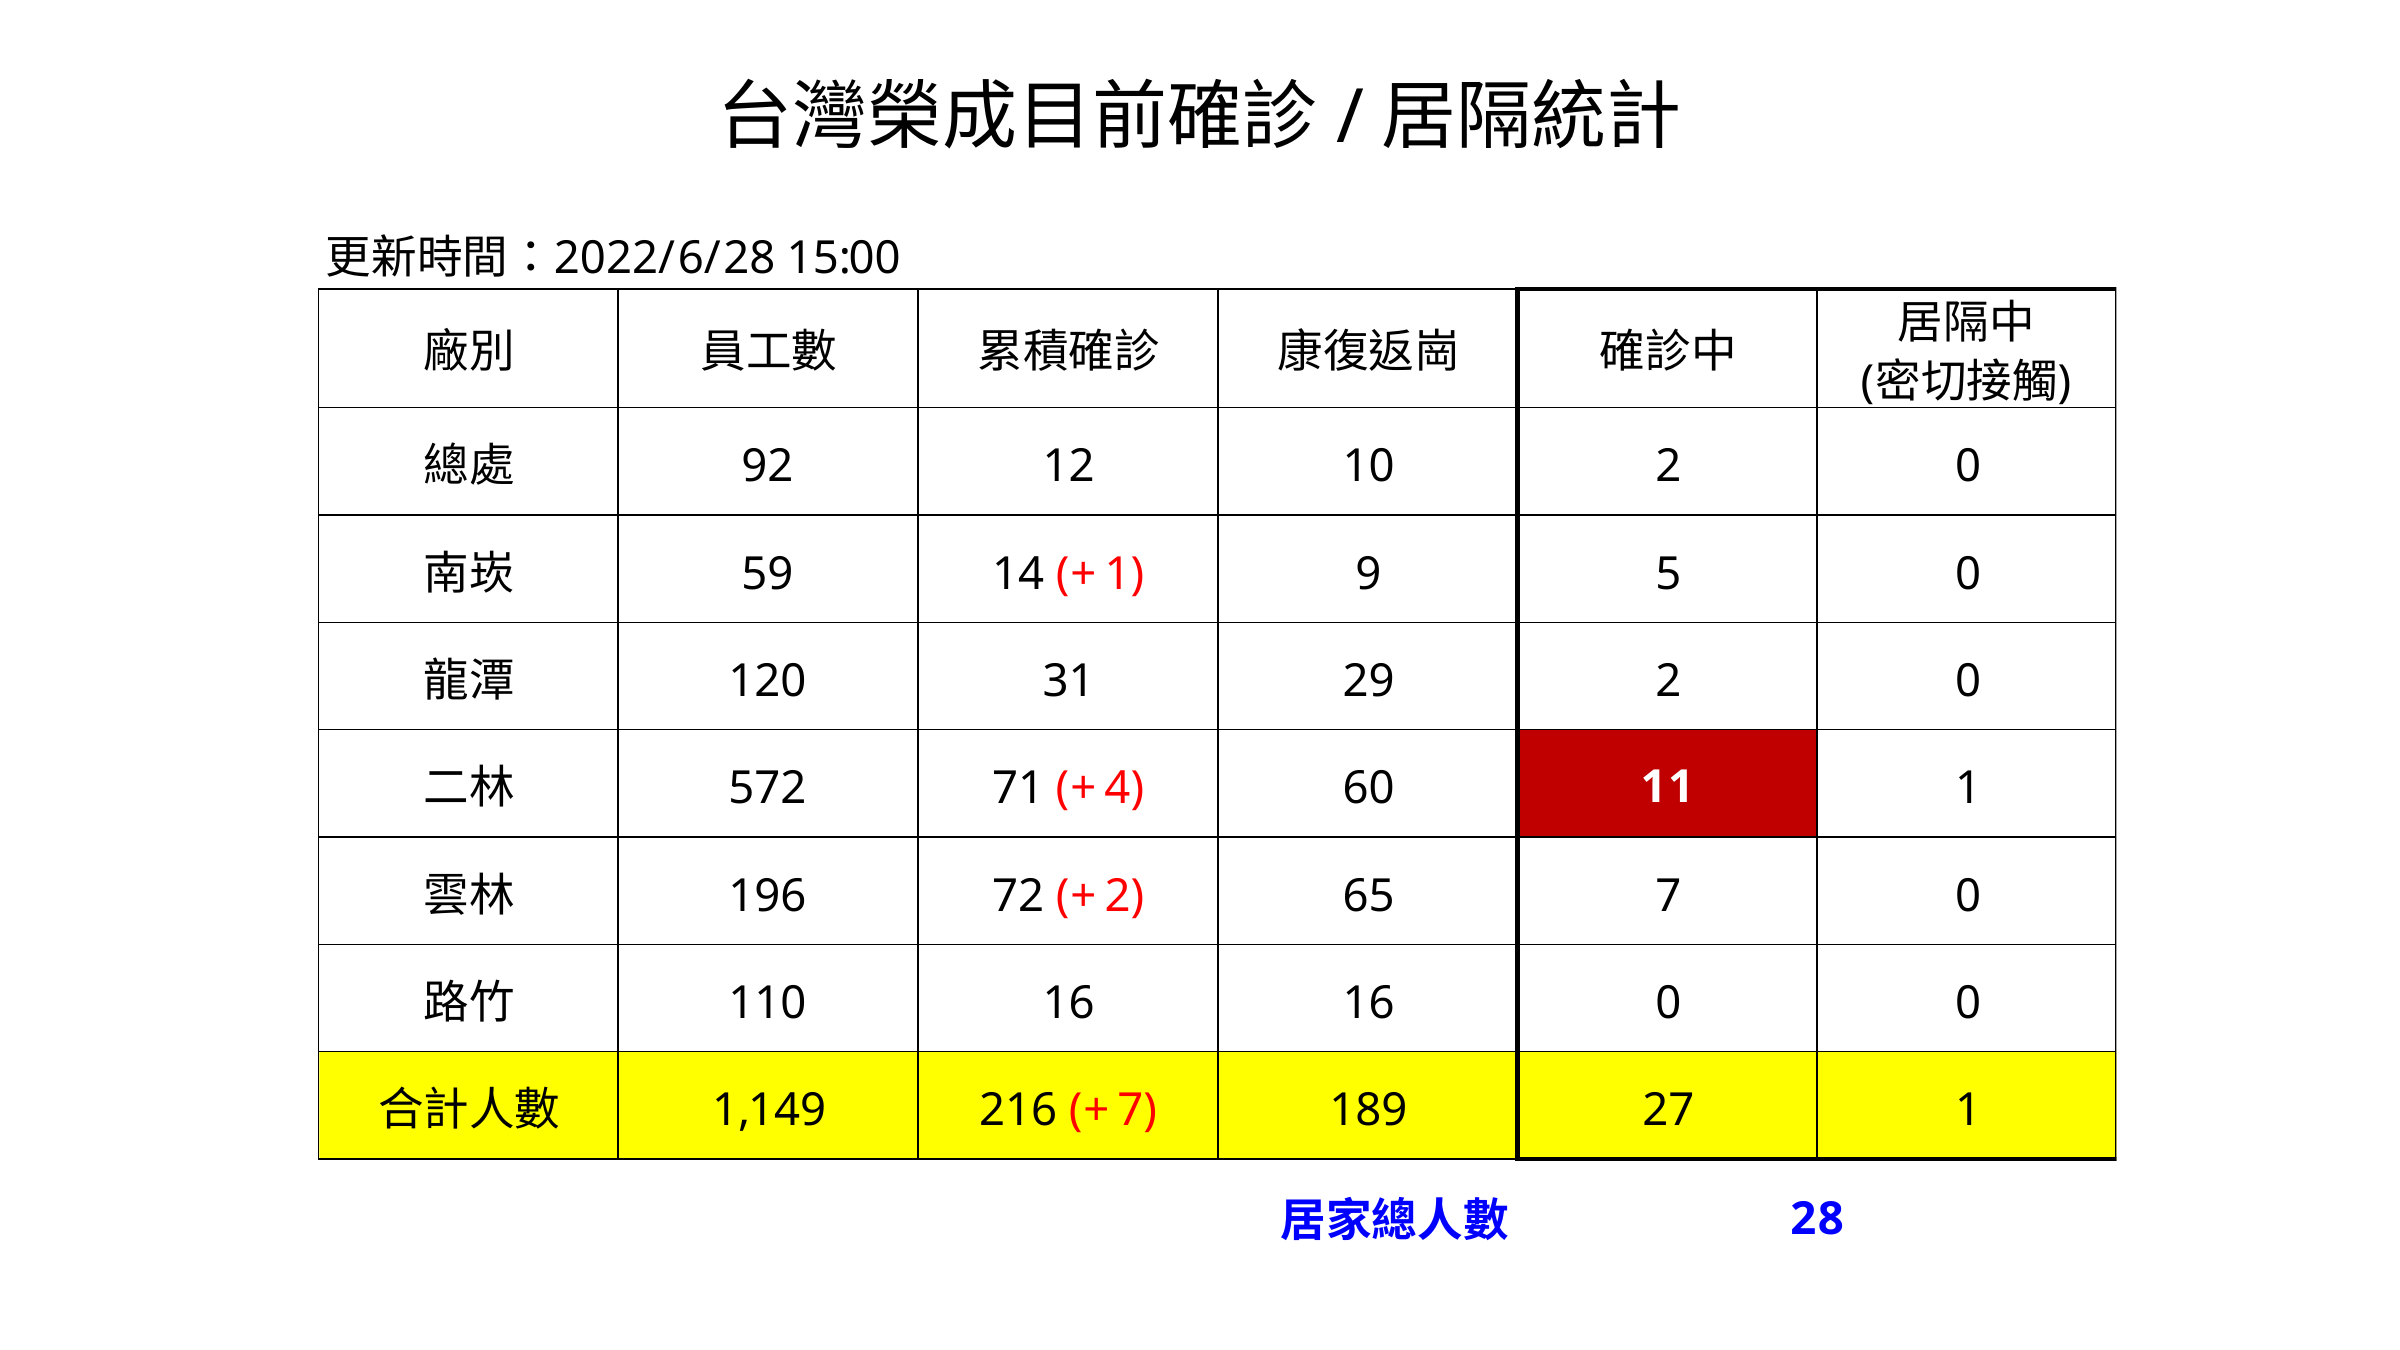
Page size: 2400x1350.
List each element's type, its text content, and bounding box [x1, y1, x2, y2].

picture [317, 167, 2119, 1300]
text_box 台灣榮成目前確診/居隔統計 [703, 59, 1697, 165]
